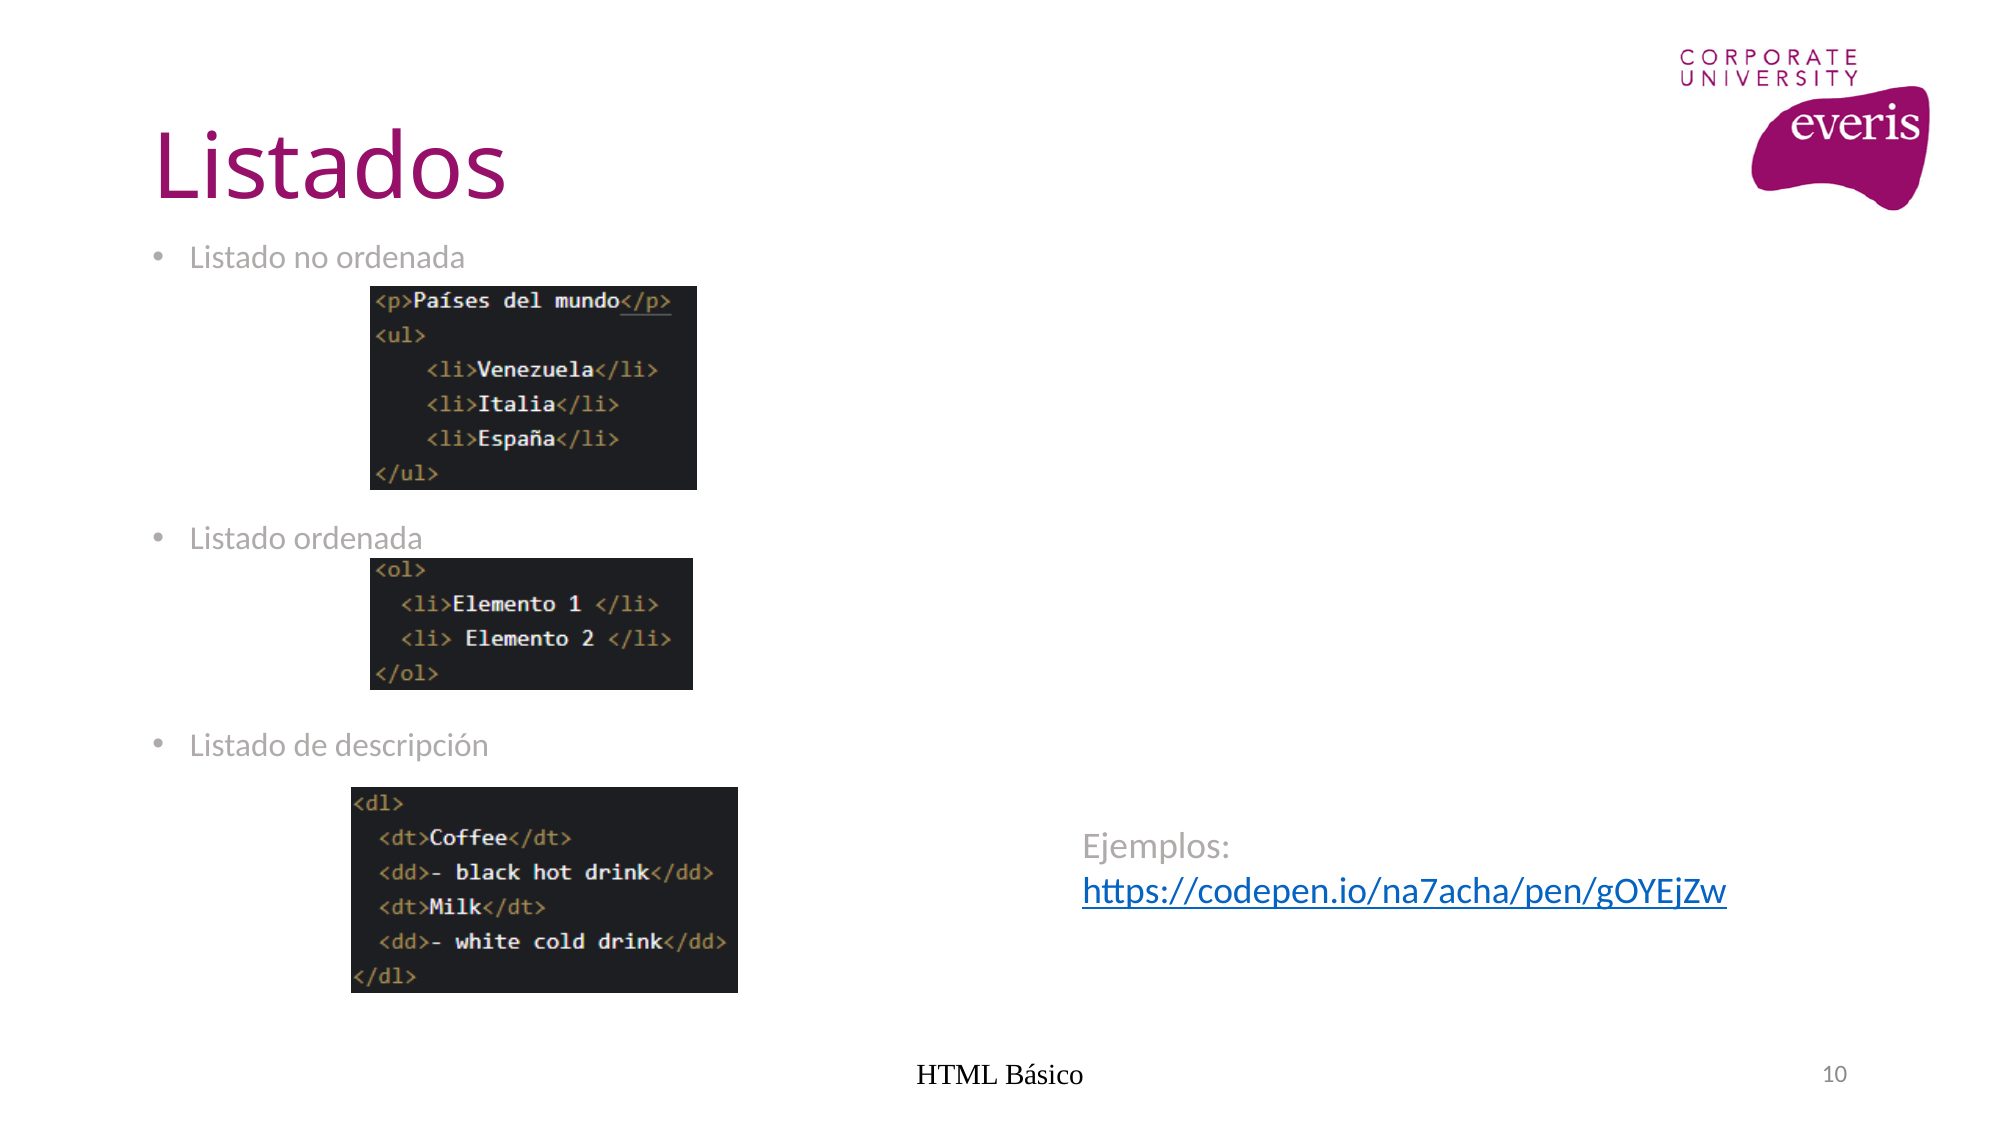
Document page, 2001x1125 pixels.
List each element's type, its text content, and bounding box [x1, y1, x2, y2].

slide_number 10 [1412, 1042, 1863, 1103]
picture [370, 286, 697, 491]
footer HTML Básico [662, 1042, 1338, 1103]
title Listados [137, 59, 1650, 232]
picture [1650, 32, 1952, 233]
picture [351, 787, 738, 993]
text_box Ejemplos: https://codepen.io/na7acha/pen/gOYEjZw [1067, 814, 1882, 919]
list Listado no ordenada Listado ordenada Listado de descripción [137, 232, 1918, 1014]
picture [370, 558, 693, 690]
